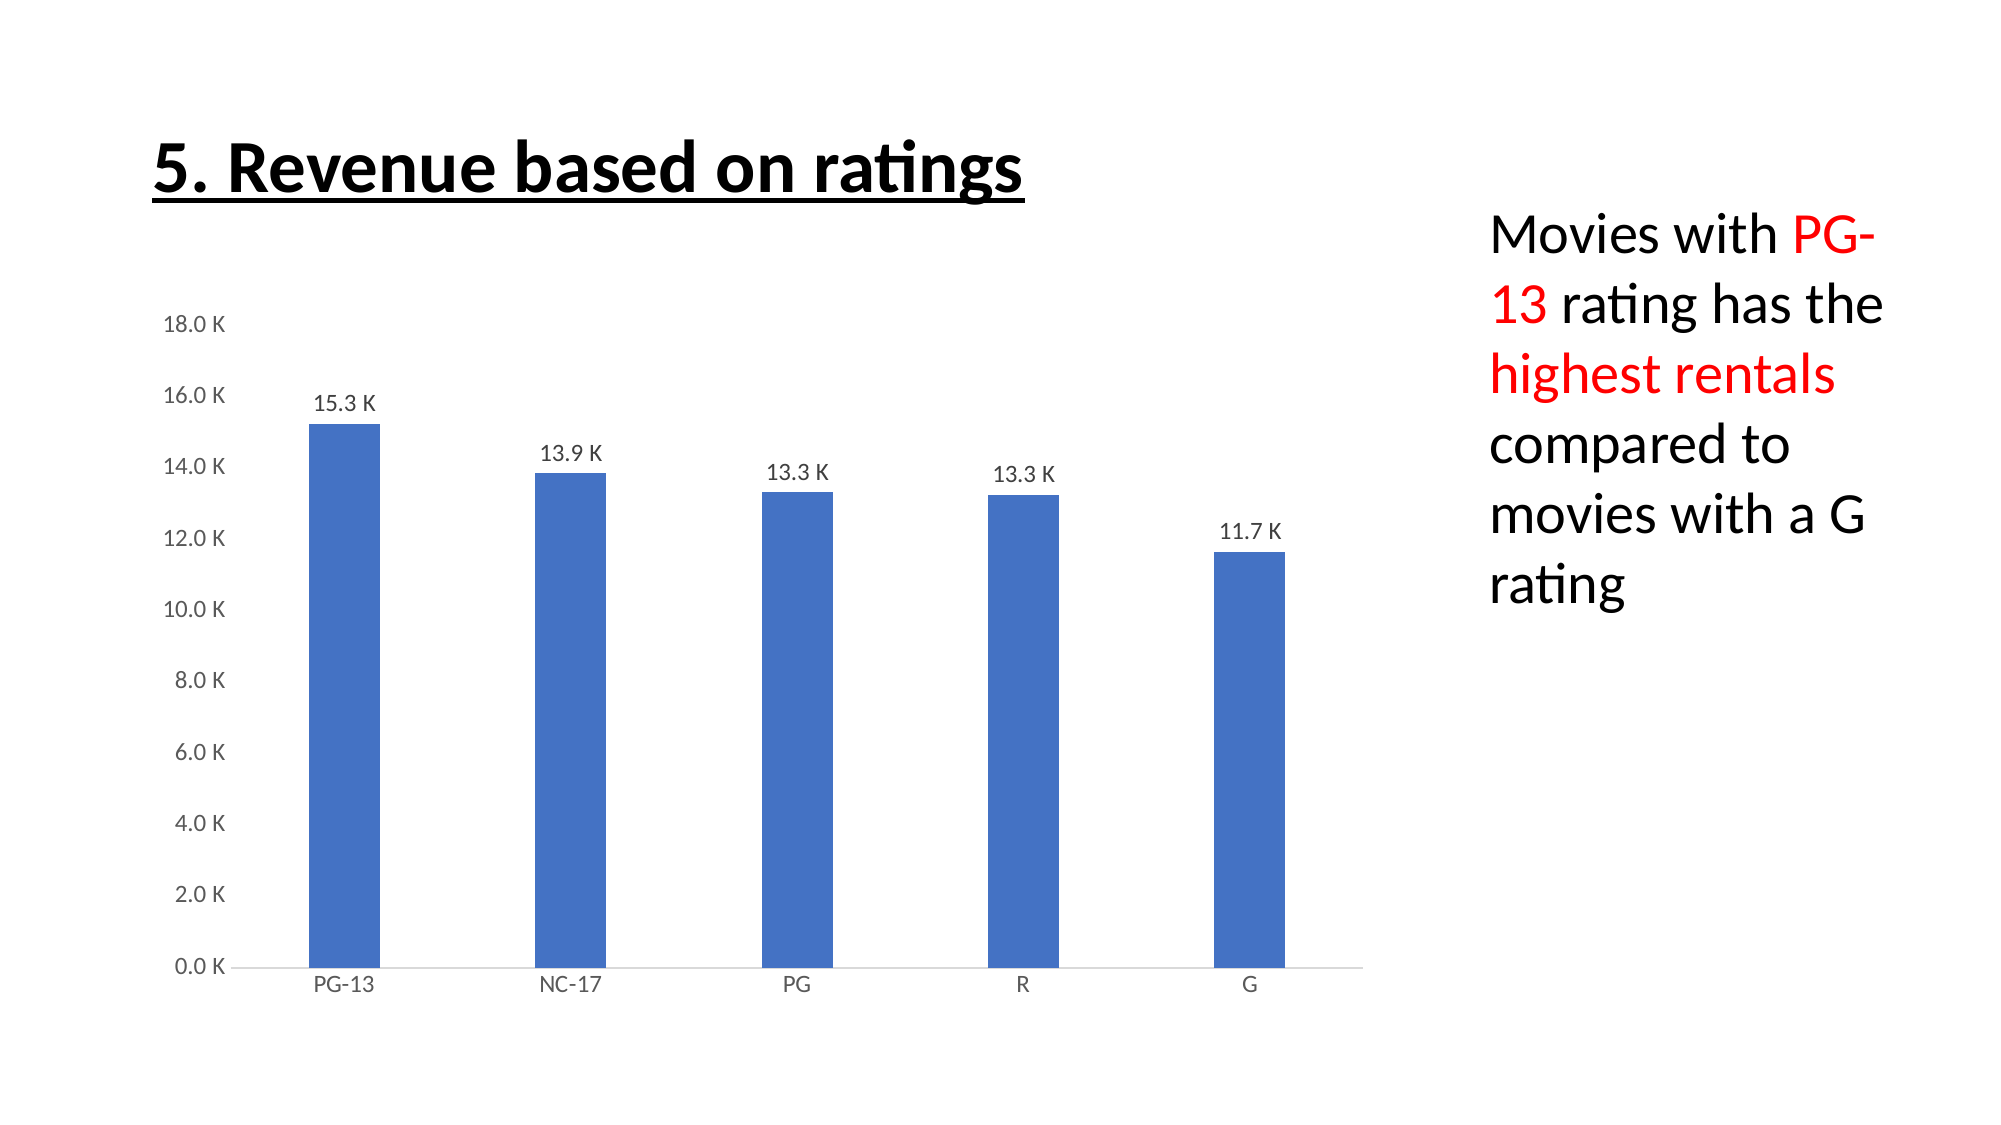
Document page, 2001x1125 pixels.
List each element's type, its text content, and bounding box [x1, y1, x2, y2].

title 5. Revenue based on ratings [137, 59, 1863, 278]
chart [137, 299, 1389, 1014]
text_box Movies with PG-13 rating has the highest rentals compared to movies with a G rating [1474, 188, 1924, 623]
